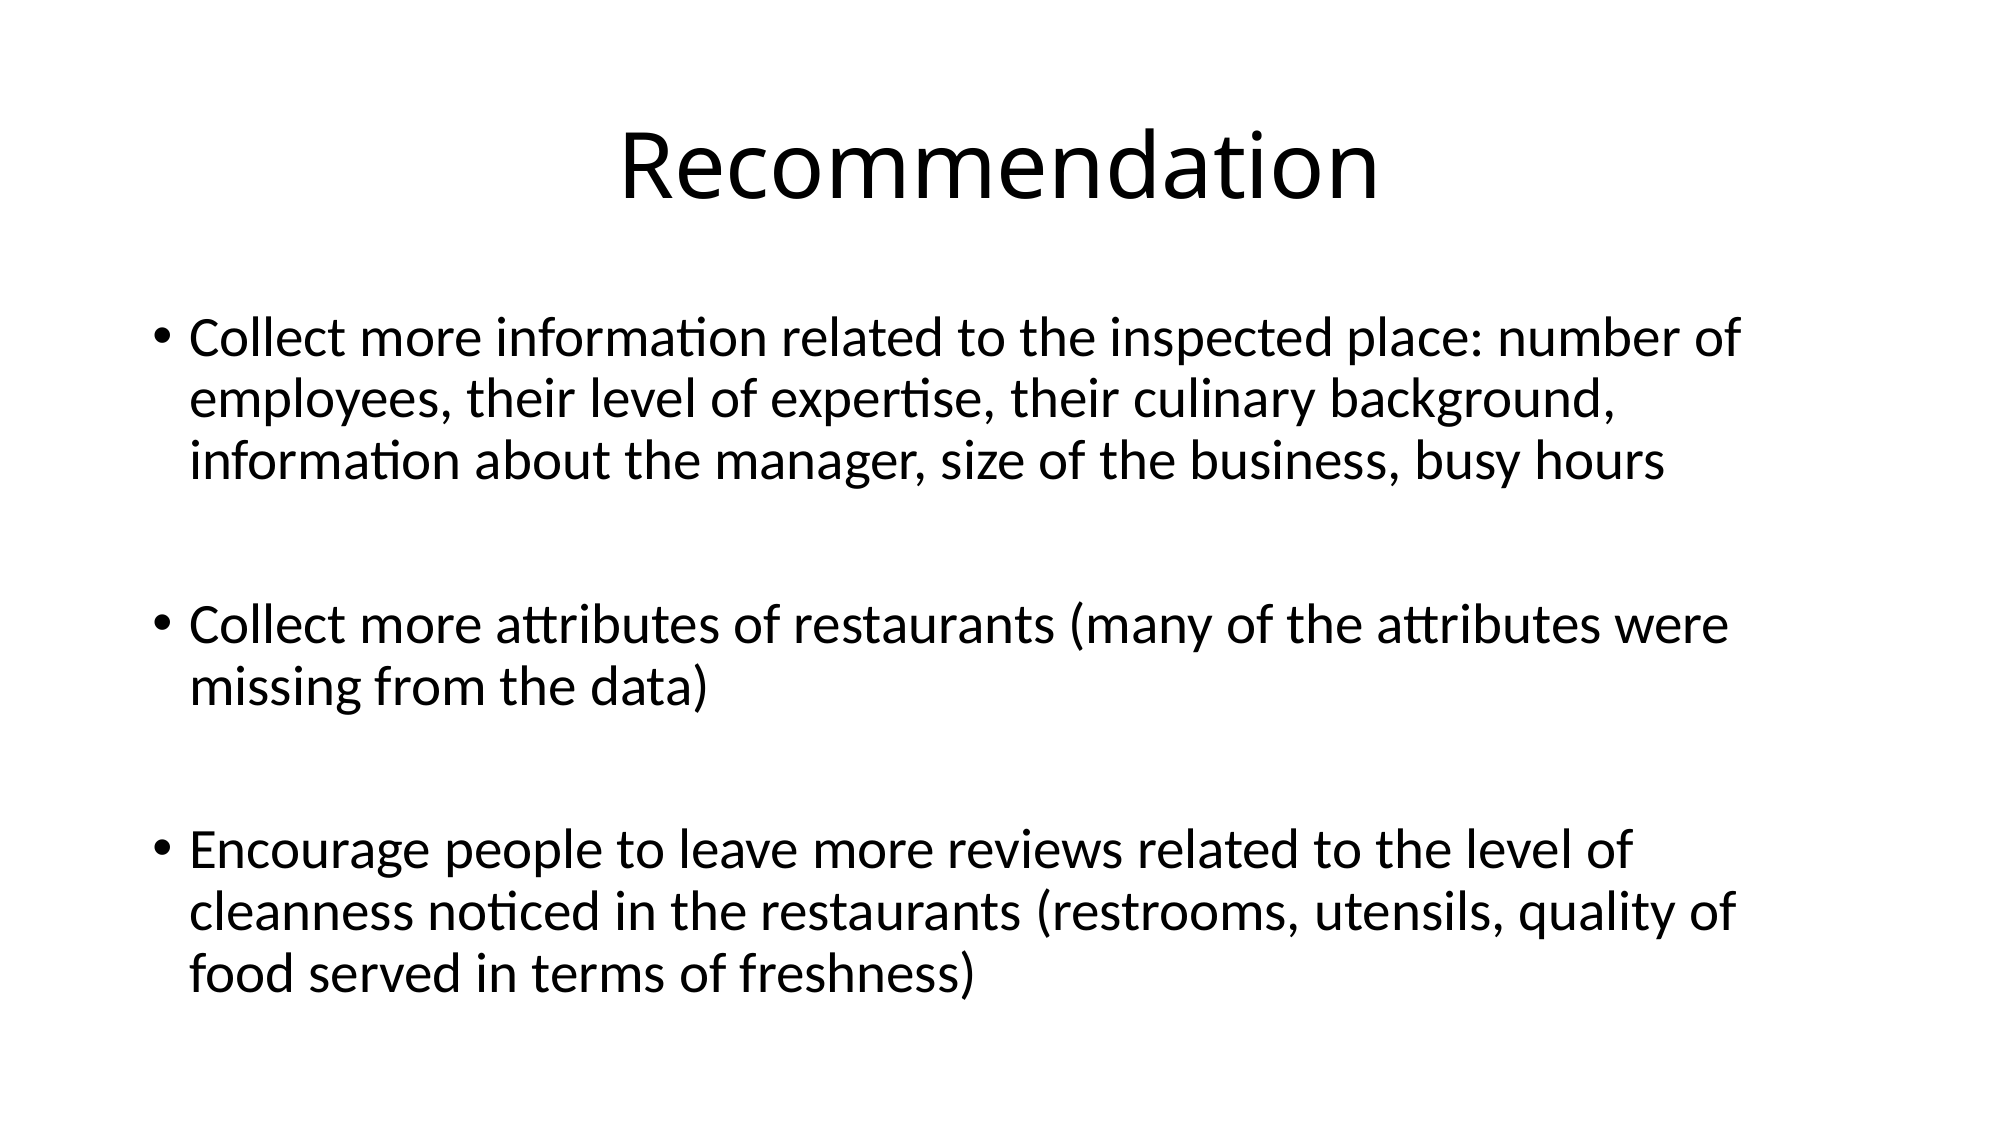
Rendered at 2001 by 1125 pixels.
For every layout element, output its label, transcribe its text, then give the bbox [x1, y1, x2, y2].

list Collect more information related to the inspected place: number of employees, their level of expertise, their culinary background, information about the manager, size of the business, busy hours Collect more attributes of restaurants (many of the attributes were missing from the data) Encourage people to leave more reviews related to the level of cleanness noticed in the restaurants (restrooms, utensils, quality of food served in terms of freshness) [137, 299, 1863, 1014]
title Recommendation [137, 59, 1863, 278]
